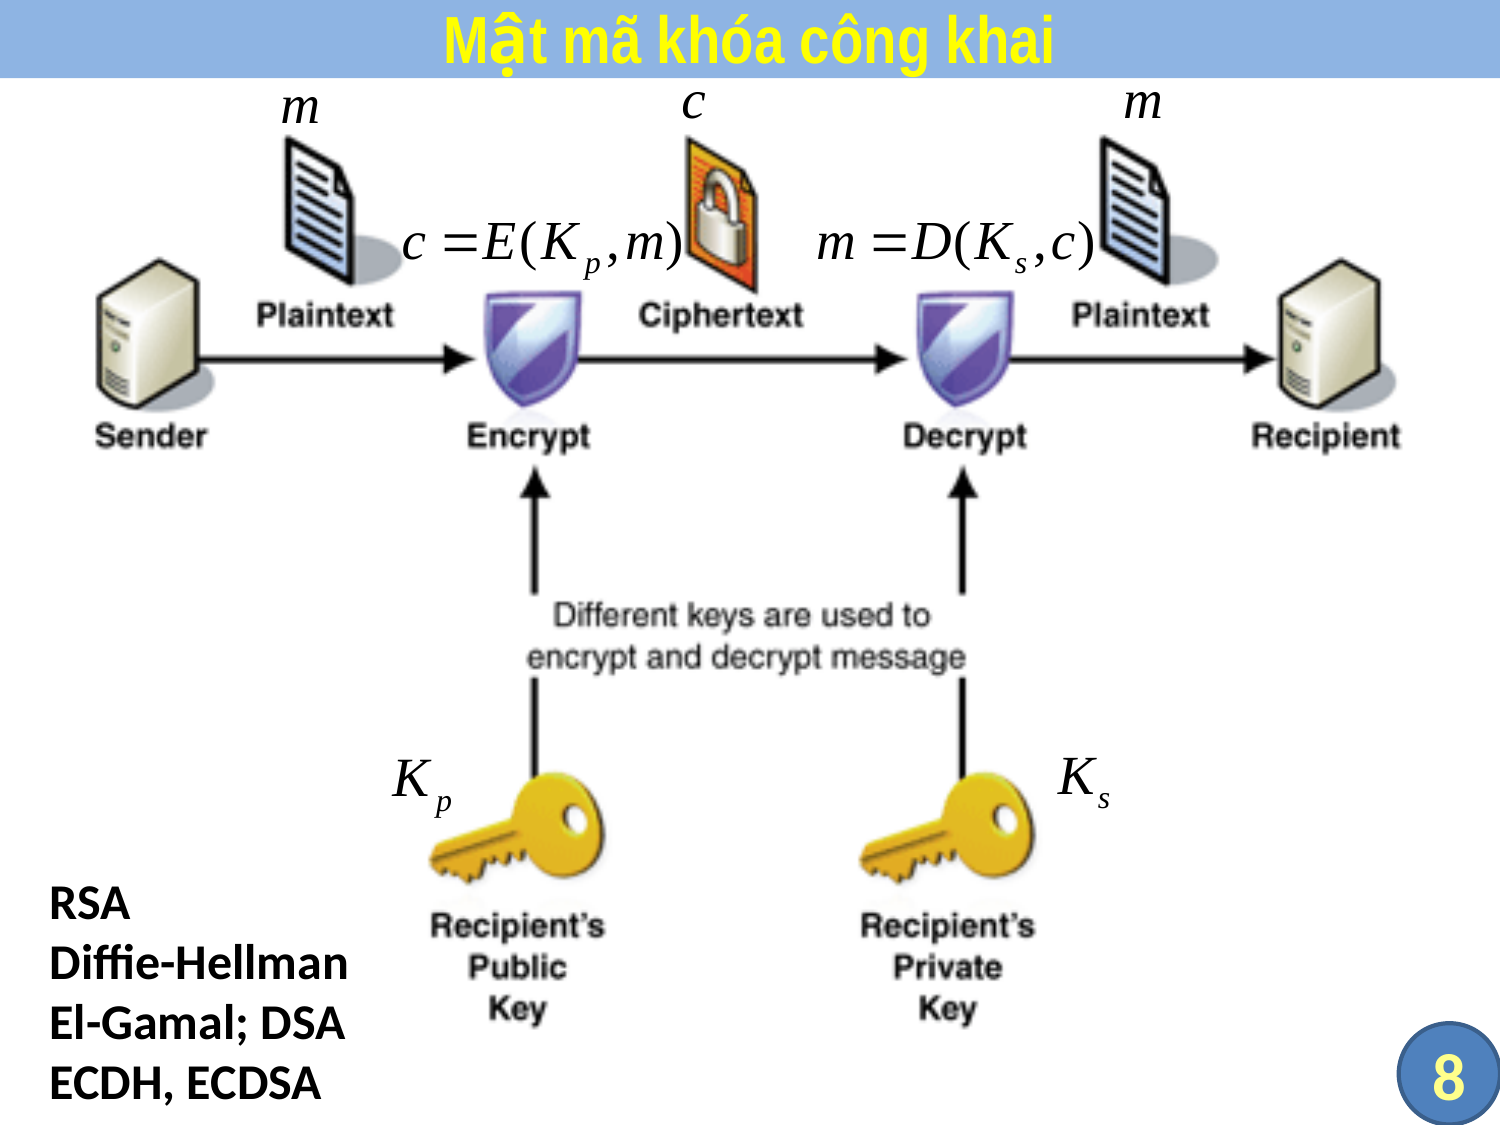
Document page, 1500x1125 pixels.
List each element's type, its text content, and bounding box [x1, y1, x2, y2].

text_box RSA Diffie-Hellman El-Gamal; DSA ECDH, ECDSA [34, 861, 484, 1117]
slide_number 8 [1399, 1023, 1500, 1125]
title Mật mã khóa công khai [0, 0, 1500, 79]
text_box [273, 87, 329, 136]
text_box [1115, 82, 1172, 131]
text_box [395, 207, 691, 291]
picture [88, 130, 1412, 1037]
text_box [674, 82, 715, 131]
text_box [1048, 743, 1121, 819]
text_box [383, 745, 463, 829]
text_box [808, 207, 1105, 284]
